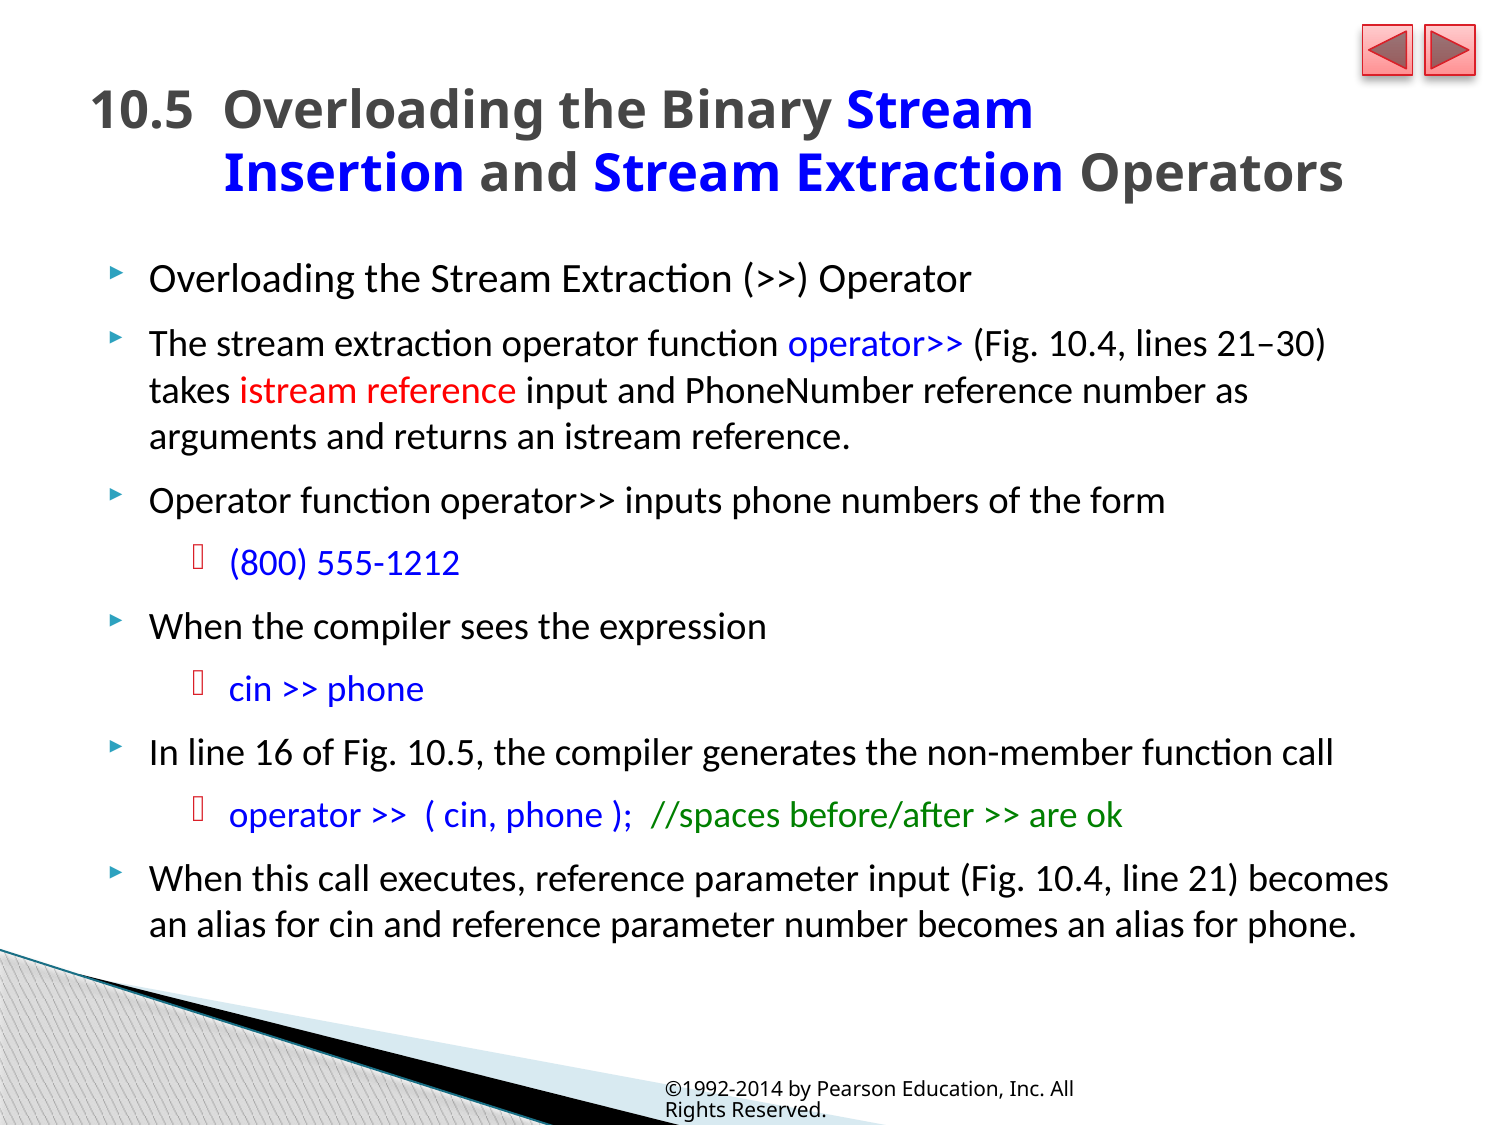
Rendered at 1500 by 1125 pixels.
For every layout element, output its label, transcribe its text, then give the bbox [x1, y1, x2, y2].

list Overloading the Stream Extraction (>>) Operator The stream extraction operator function operator>> (Fig. 10.4, lines 21–30) takes istream reference input and PhoneNumber reference number as arguments and returns an istream reference. Operator function operator>> inputs phone numbers of the form (800) 555-1212 When the compiler sees the expression cin >> phone In line 16 of Fig. 10.5, the compiler generates the non-member function call operator >> ( cin, phone ); //spaces before/after >> are ok When this call executes, reference parameter input (Fig. 10.4, line 21) becomes an alias for cin and reference parameter number becomes an alias for phone. [75, 242, 1425, 986]
footer ©1992-2014 by Pearson Education, Inc. All Rights Reserved. [650, 1051, 1105, 1112]
title 10.5 Overloading the Binary Stream Insertion and Stream Extraction Operators [75, 45, 1425, 233]
